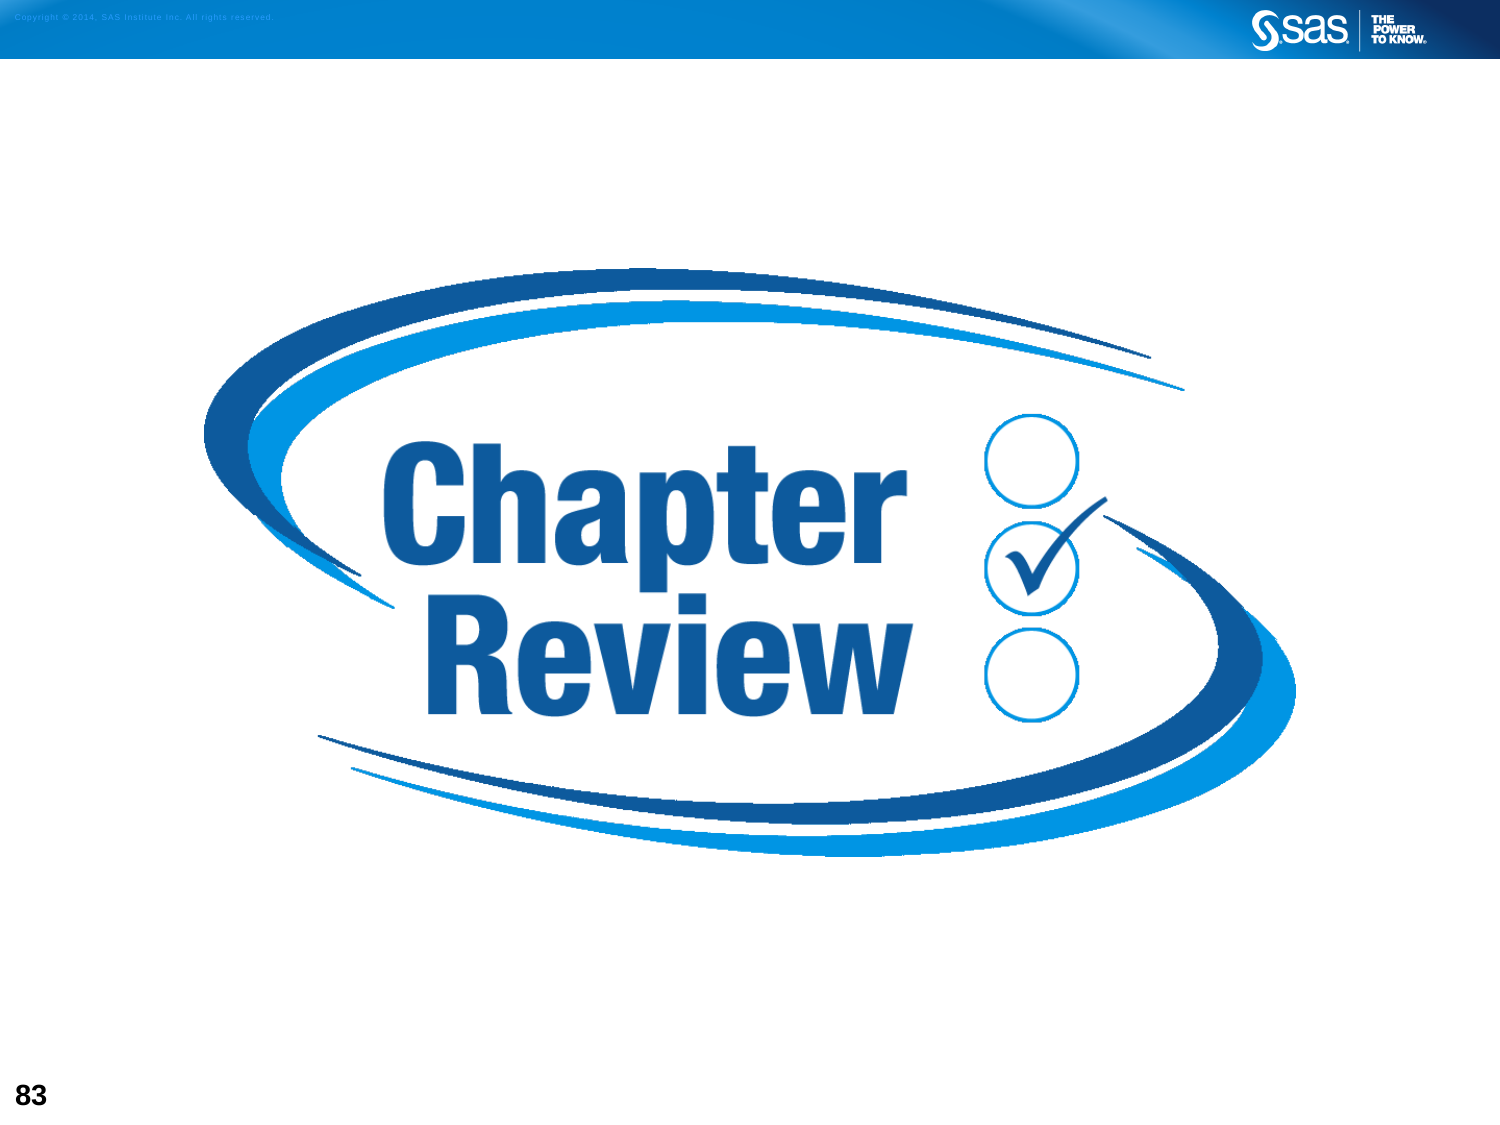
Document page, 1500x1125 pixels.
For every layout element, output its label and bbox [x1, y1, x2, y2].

picture [886, 699, 1296, 857]
picture [0, 0, 1500, 59]
picture [203, 267, 1296, 857]
